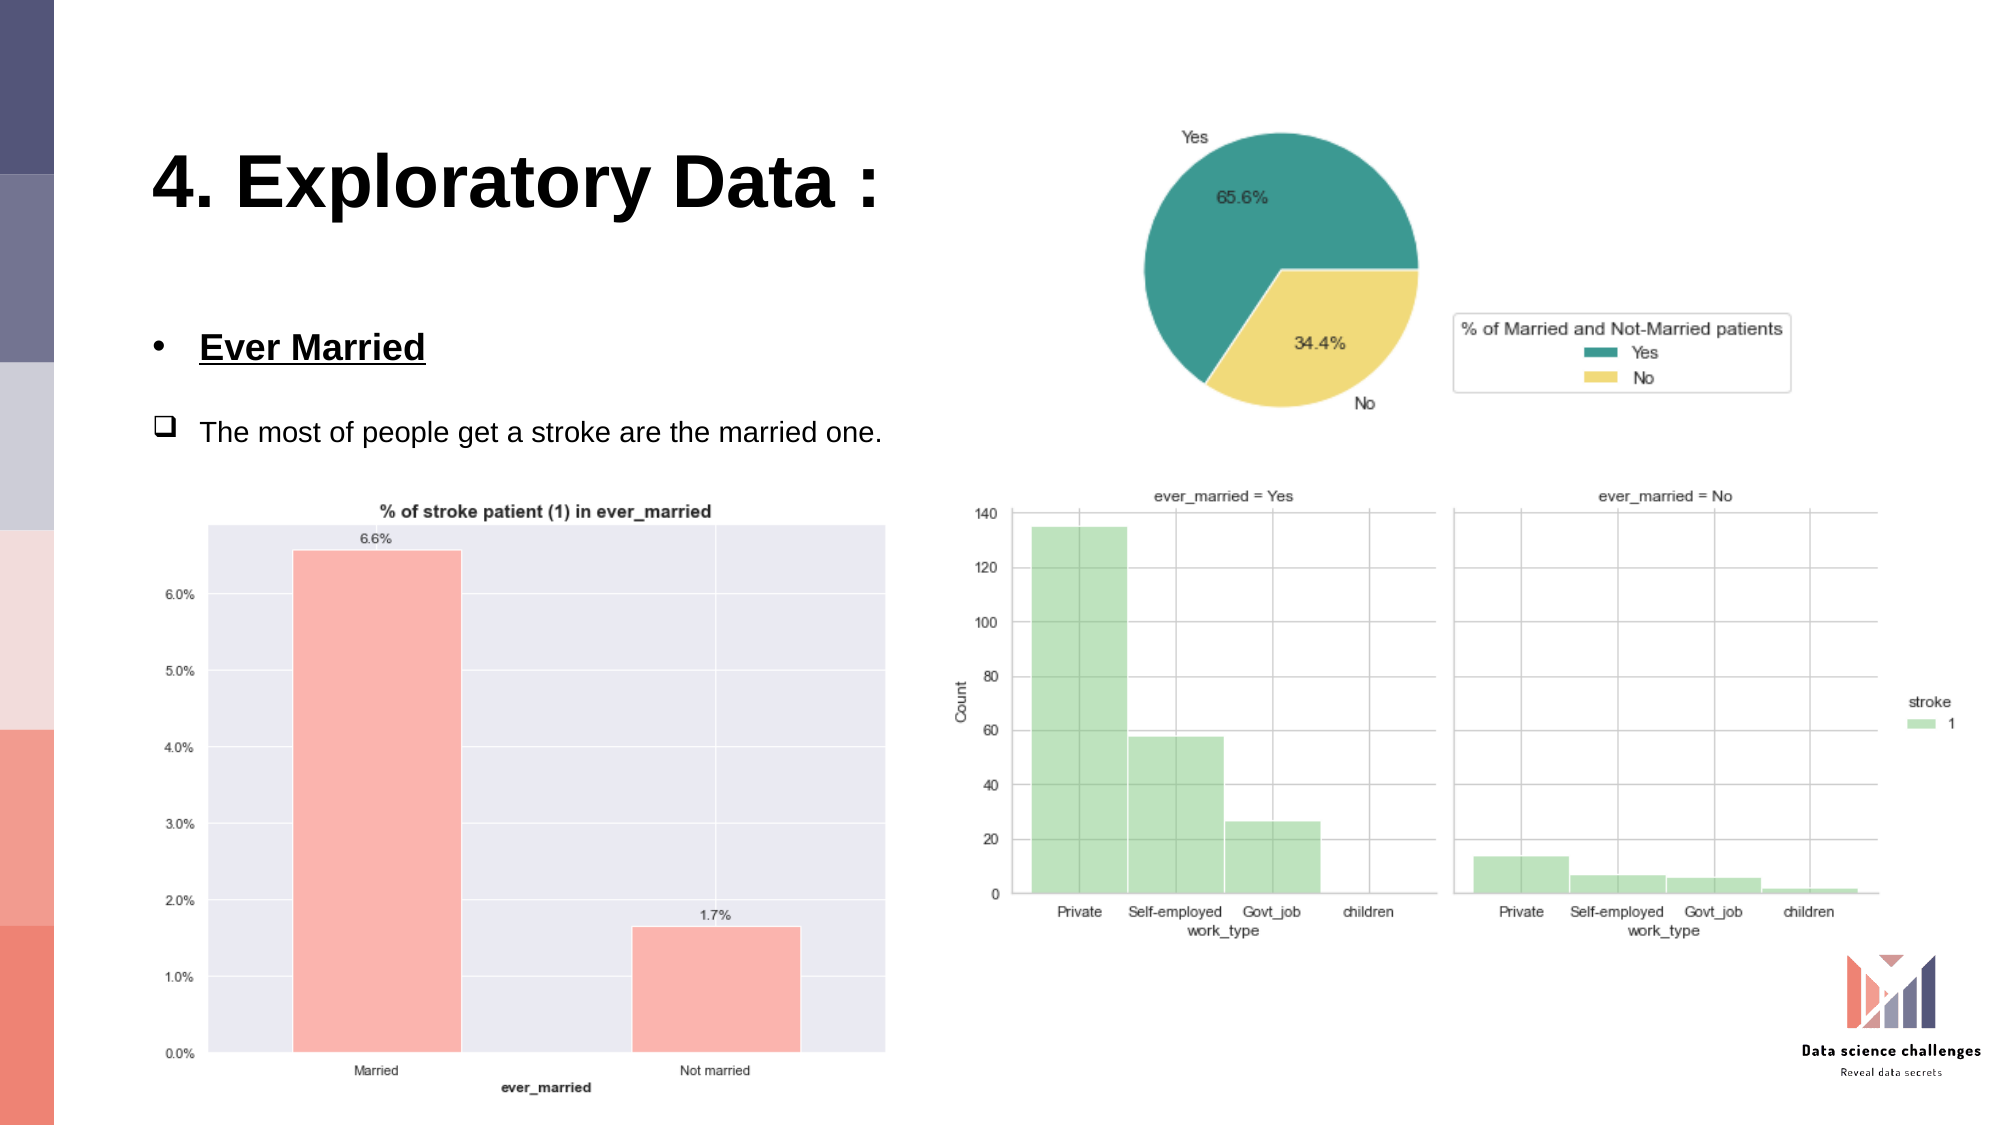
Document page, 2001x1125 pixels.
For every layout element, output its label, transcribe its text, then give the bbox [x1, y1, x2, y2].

list Ever Married The most of people get a stroke are the married one. [137, 315, 1883, 948]
picture [1097, 88, 1800, 455]
picture [946, 479, 2000, 1125]
title 4. Exploratory Data : [137, 69, 1863, 287]
picture [156, 495, 894, 1103]
